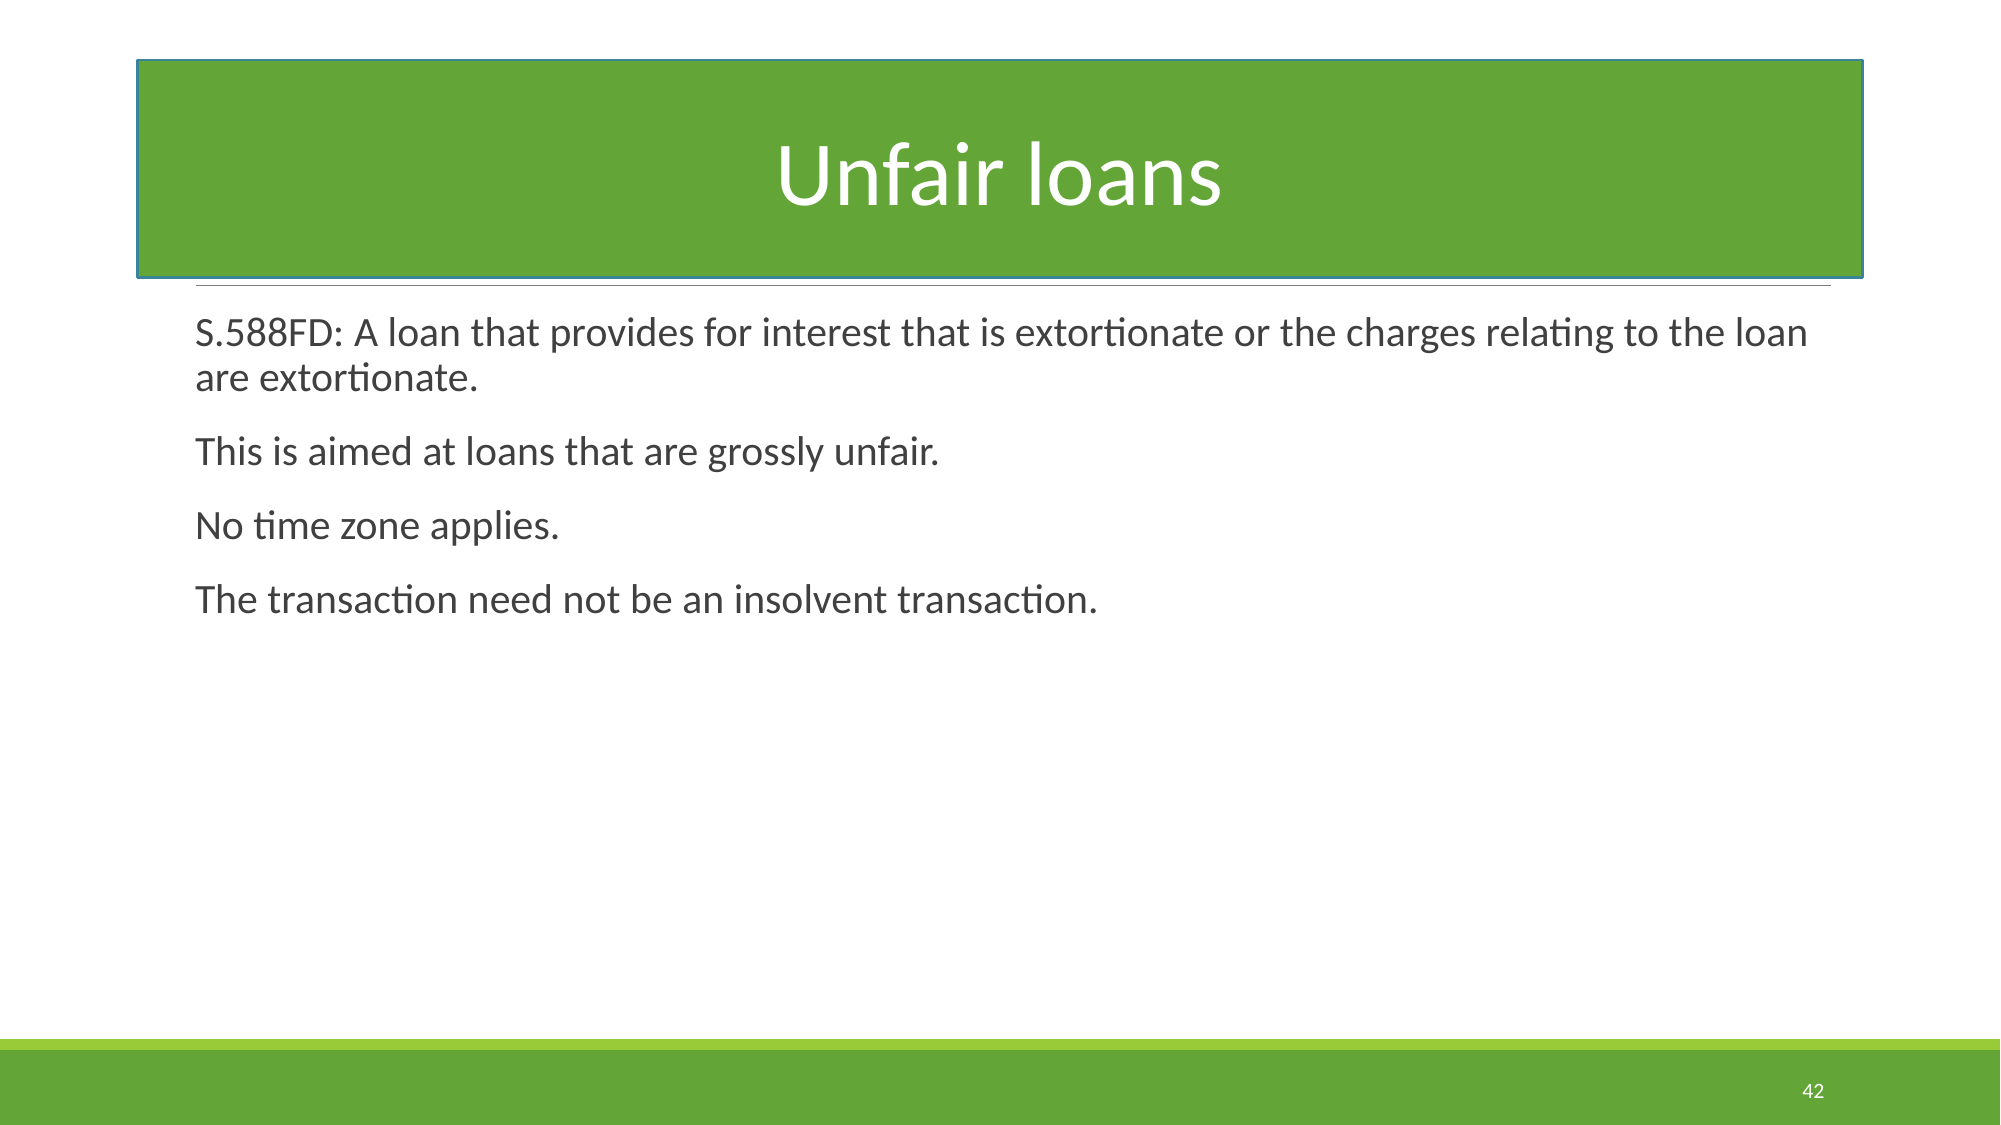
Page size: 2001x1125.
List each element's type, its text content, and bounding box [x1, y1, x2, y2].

slide_number 42 [1624, 1059, 1840, 1120]
list S.588FD: A loan that provides for interest that is extortionate or the charges relating to the loan are extortionate. This is aimed at loans that are grossly unfair. No time zone applies. The transaction need not be an insolvent transaction. [180, 302, 1830, 963]
text_box Unfair loans [136, 59, 1864, 279]
